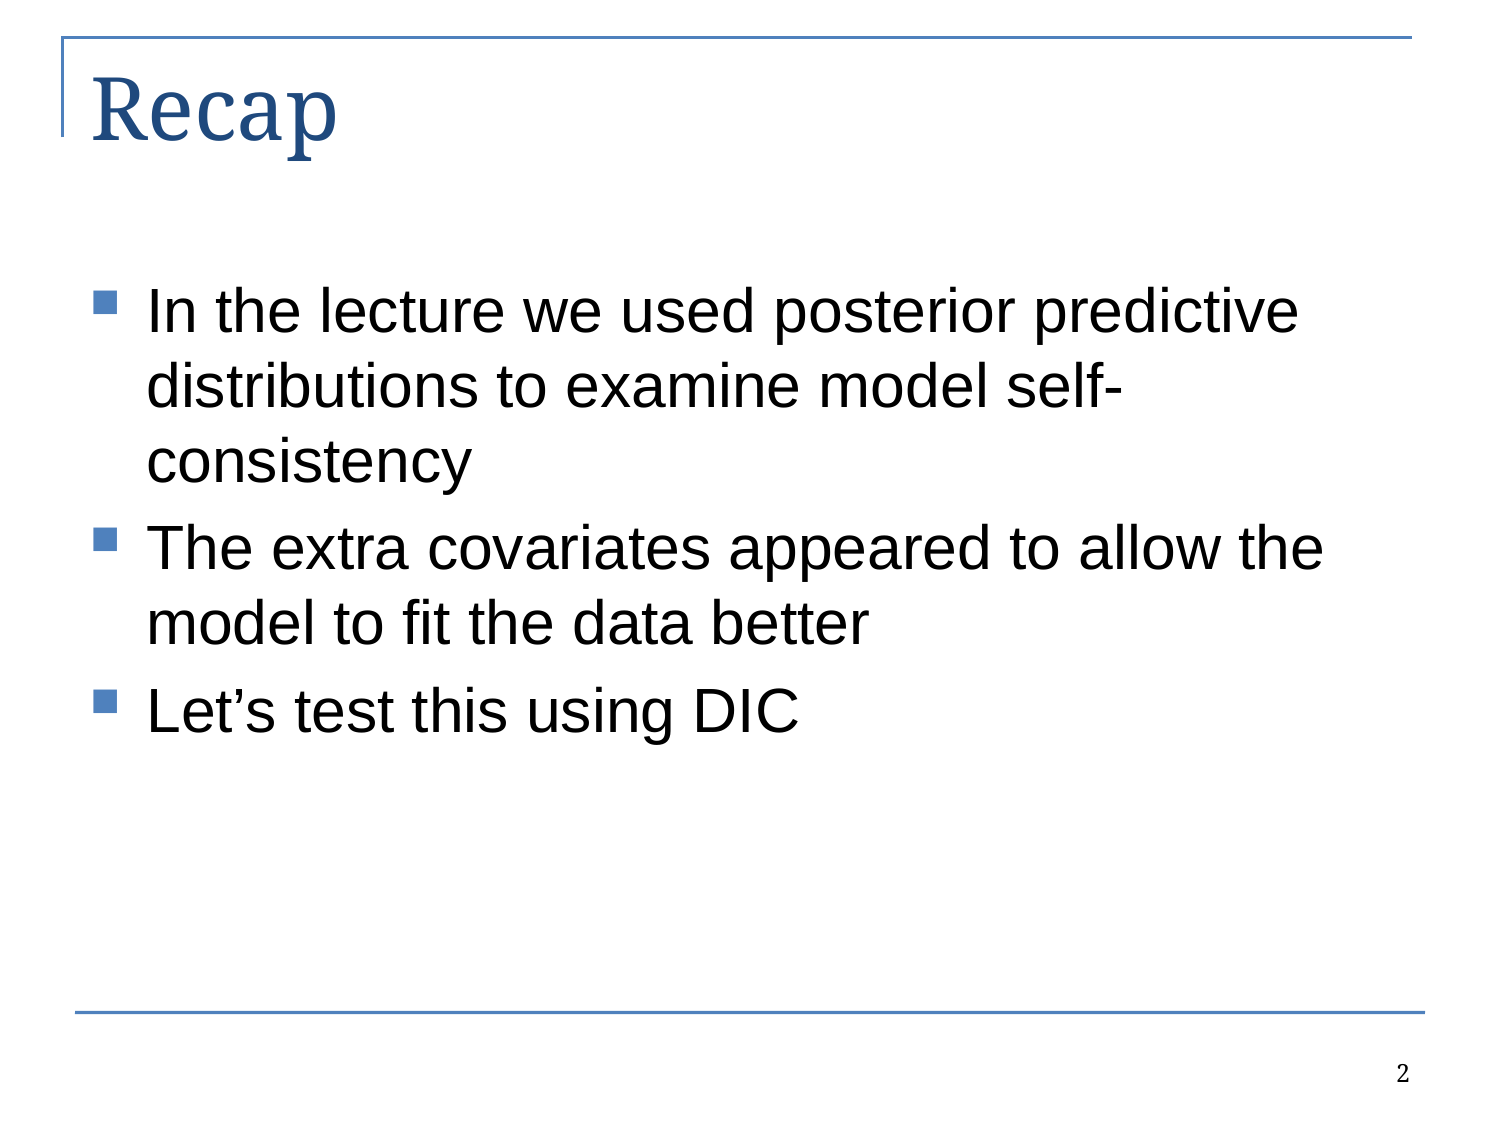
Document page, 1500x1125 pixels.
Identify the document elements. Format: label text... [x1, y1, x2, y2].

list In the lecture we used posterior predictive distributions to examine model self-consistency The extra covariates appeared to allow the model to fit the data better Let’s test this using DIC [75, 262, 1425, 1006]
title Recap [75, 45, 1425, 233]
slide_number 2 [1074, 1023, 1426, 1100]
